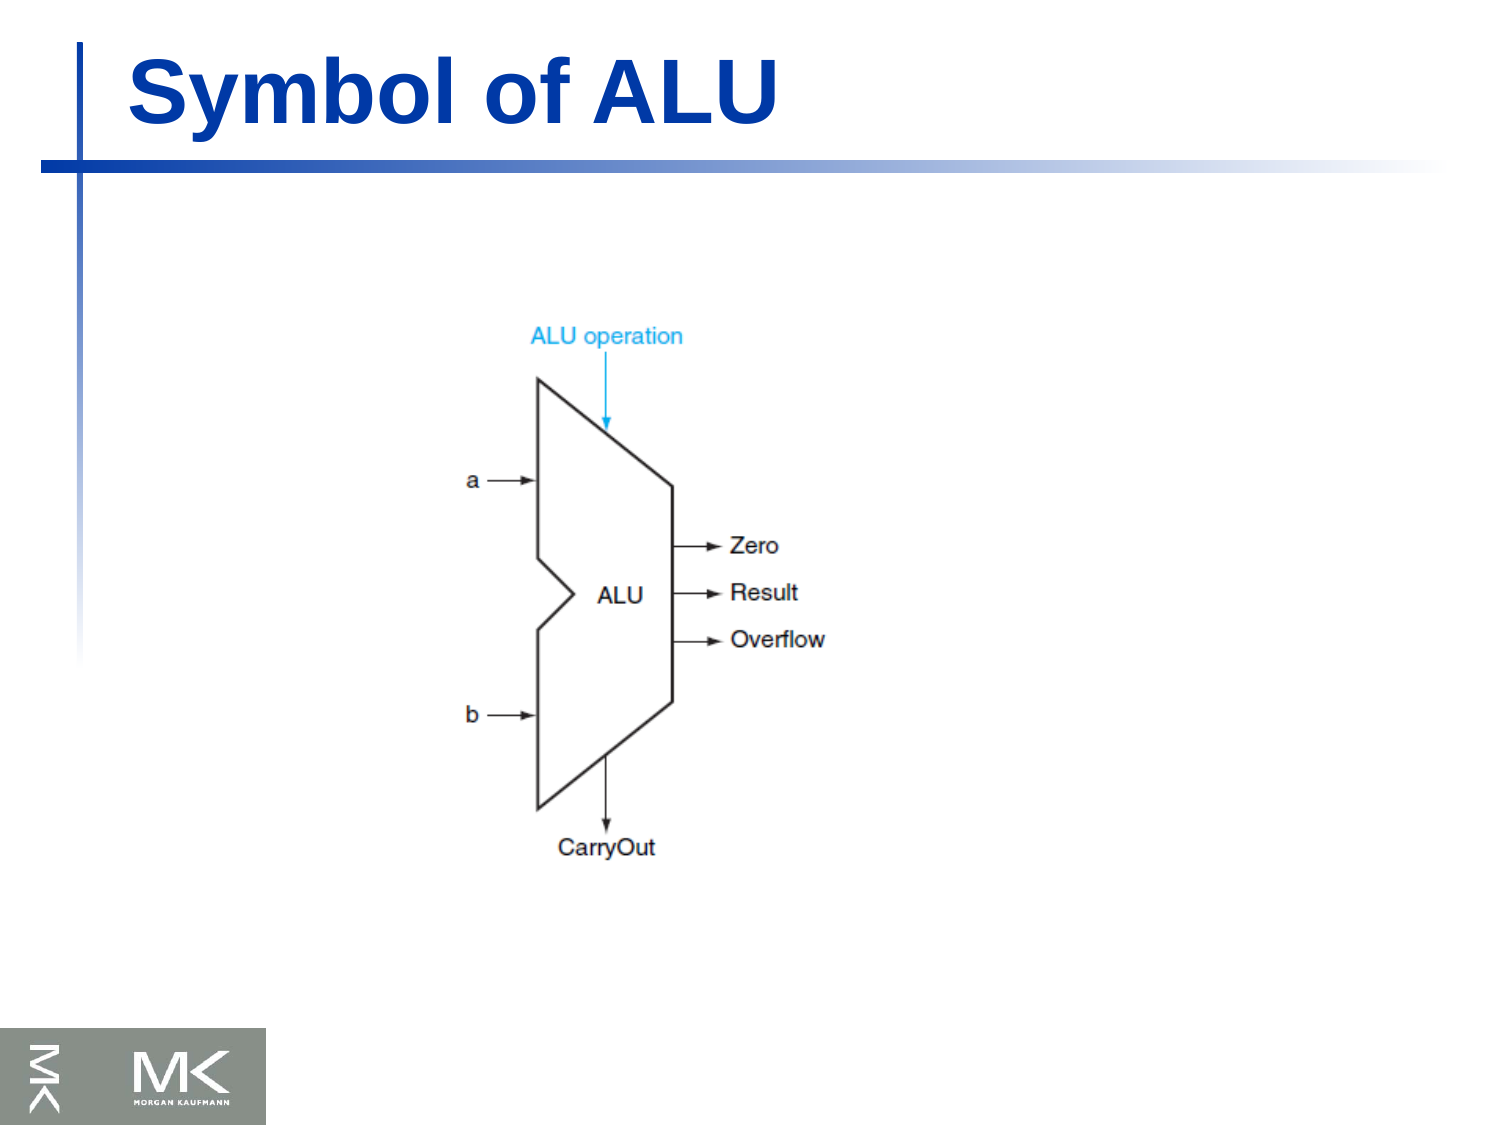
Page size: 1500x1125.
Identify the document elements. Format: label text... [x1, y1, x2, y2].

title Symbol of ALU [112, 23, 1468, 149]
picture [442, 302, 839, 866]
picture [0, 1028, 266, 1125]
